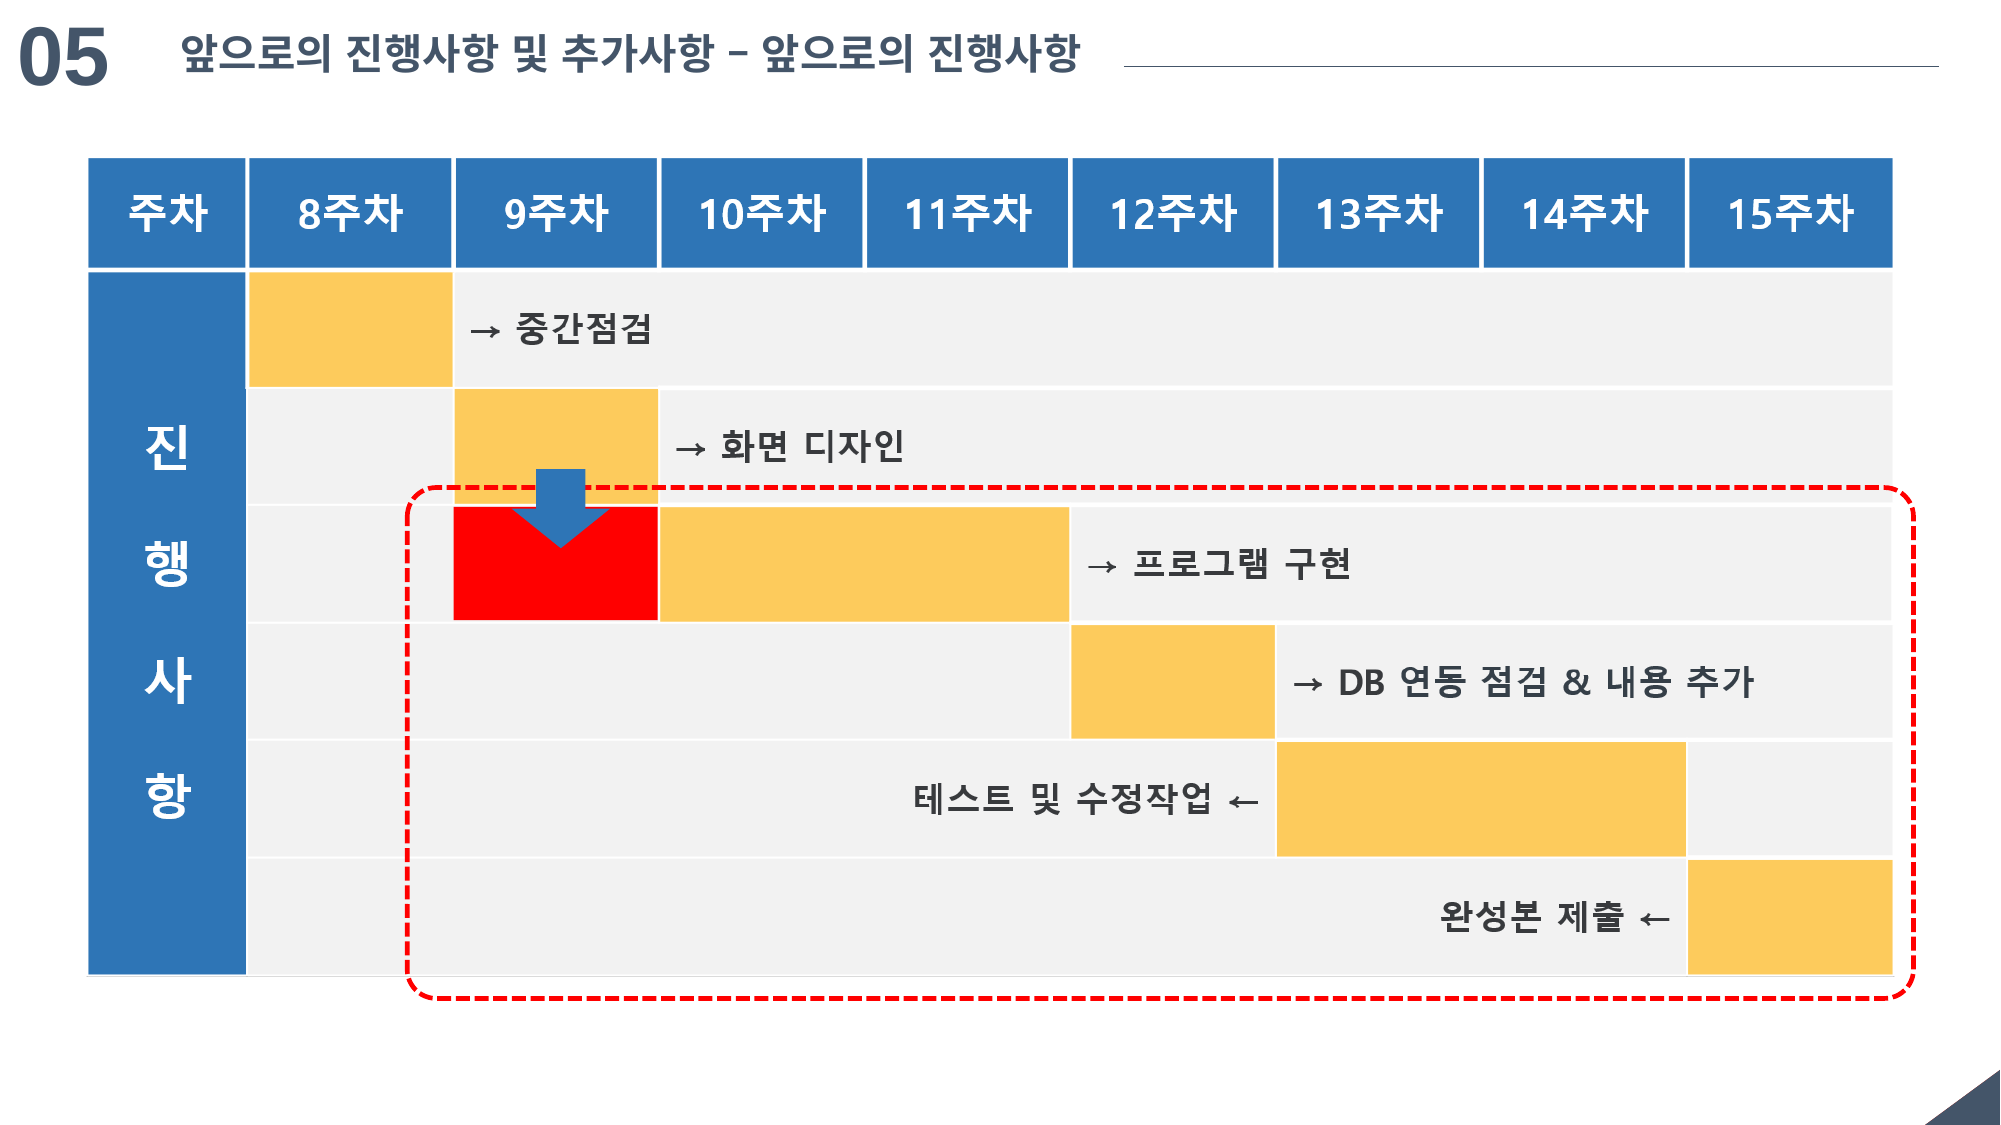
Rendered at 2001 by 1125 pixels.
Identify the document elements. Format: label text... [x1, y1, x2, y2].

text_box 앞으로의 진행사항 및 추가사항 – 앞으로의 진행사항 [194, 20, 1097, 86]
text_box 05 [2, 0, 194, 110]
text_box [86, 156, 1914, 999]
